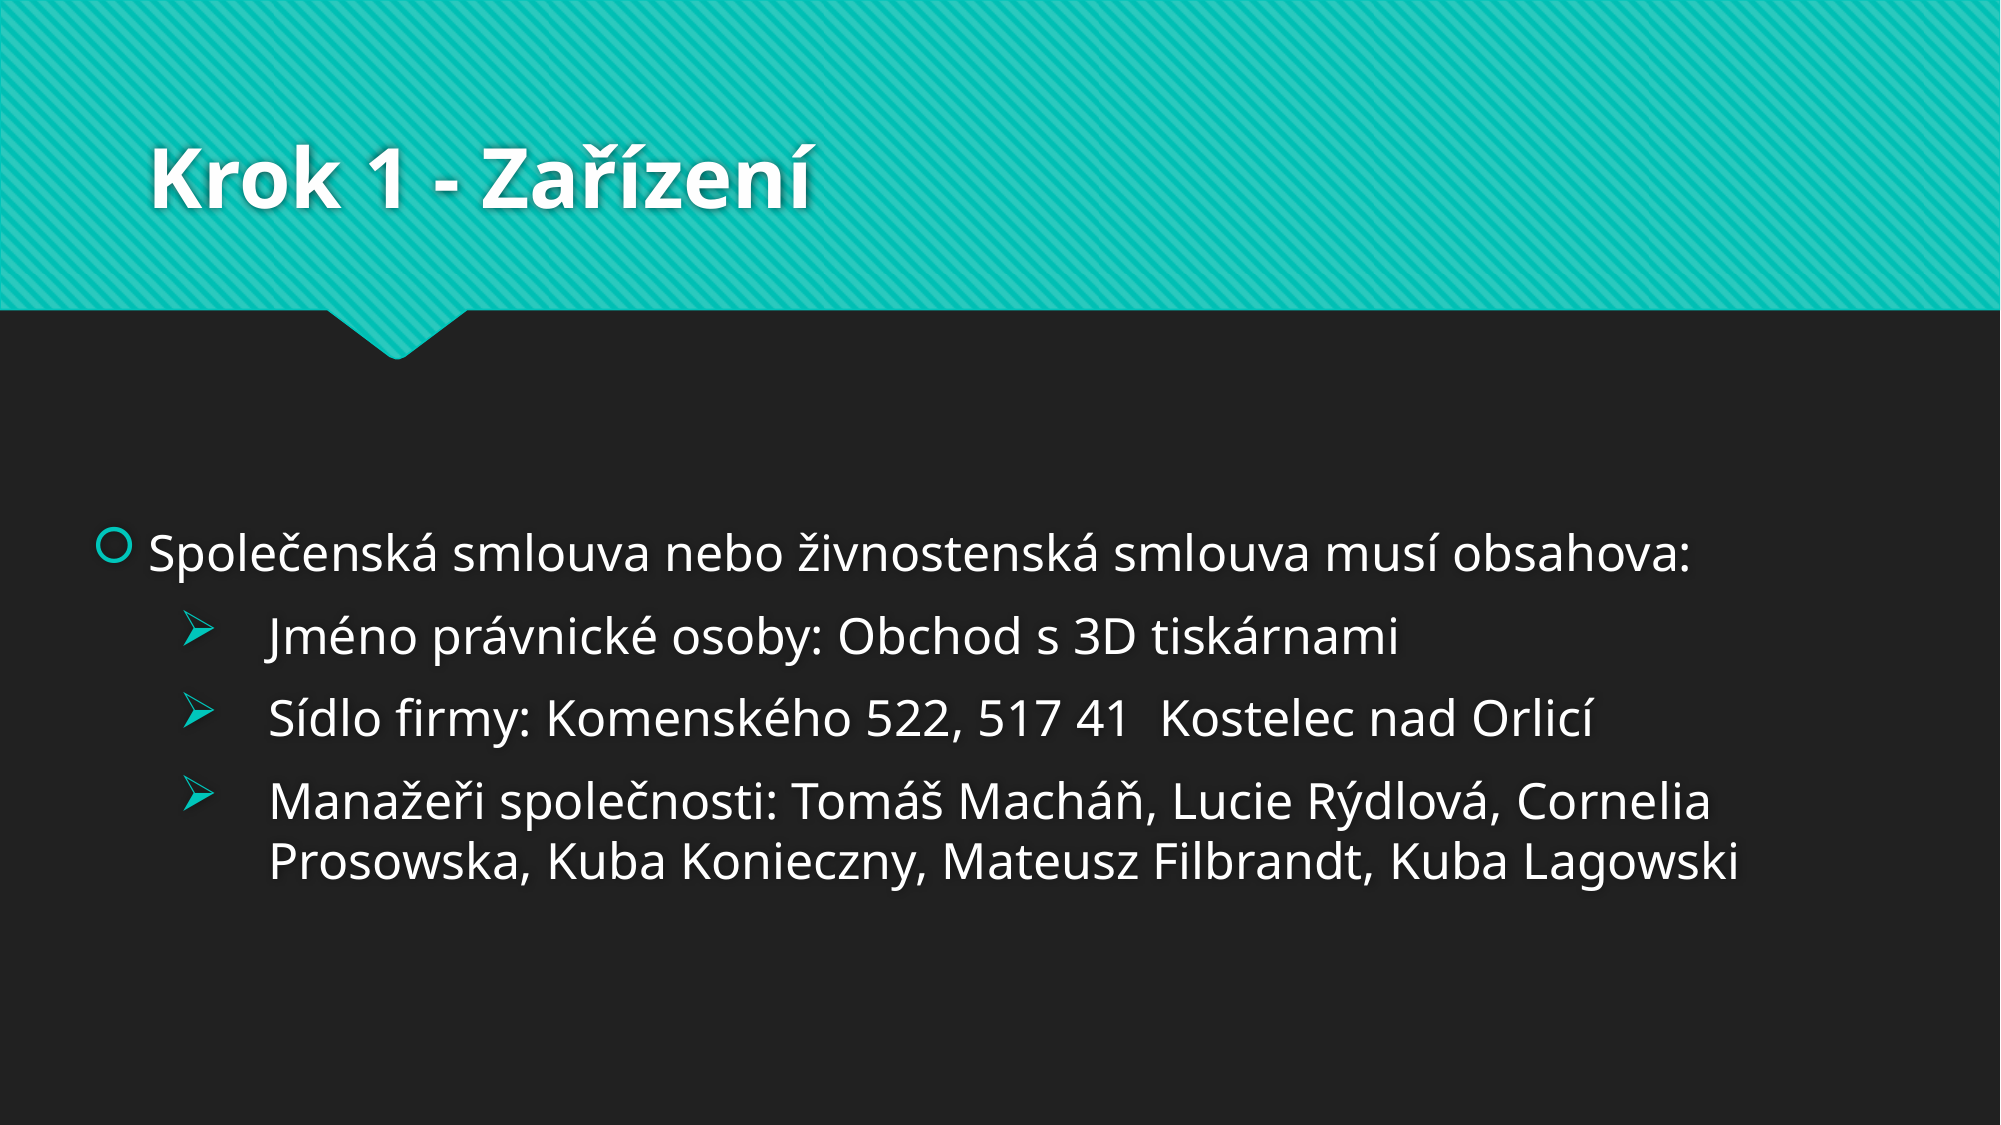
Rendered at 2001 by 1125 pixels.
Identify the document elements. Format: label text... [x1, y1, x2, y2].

title Krok 1 - Zařízení [132, 73, 1868, 233]
list Společenská smlouva nebo živnostenská smlouva musí obsahova: Jméno právnické osoby: Obchod s 3D tiskárnami Sídlo firmy: Komenského 522, 517 41 Kostelec nad Orlicí Manažeři společnosti: Tomáš Macháň, Lucie Rýdlová, Cornelia Prosowska, Kuba Konieczny, Mateusz Filbrandt, Kuba Lagowski [76, 364, 1866, 1047]
